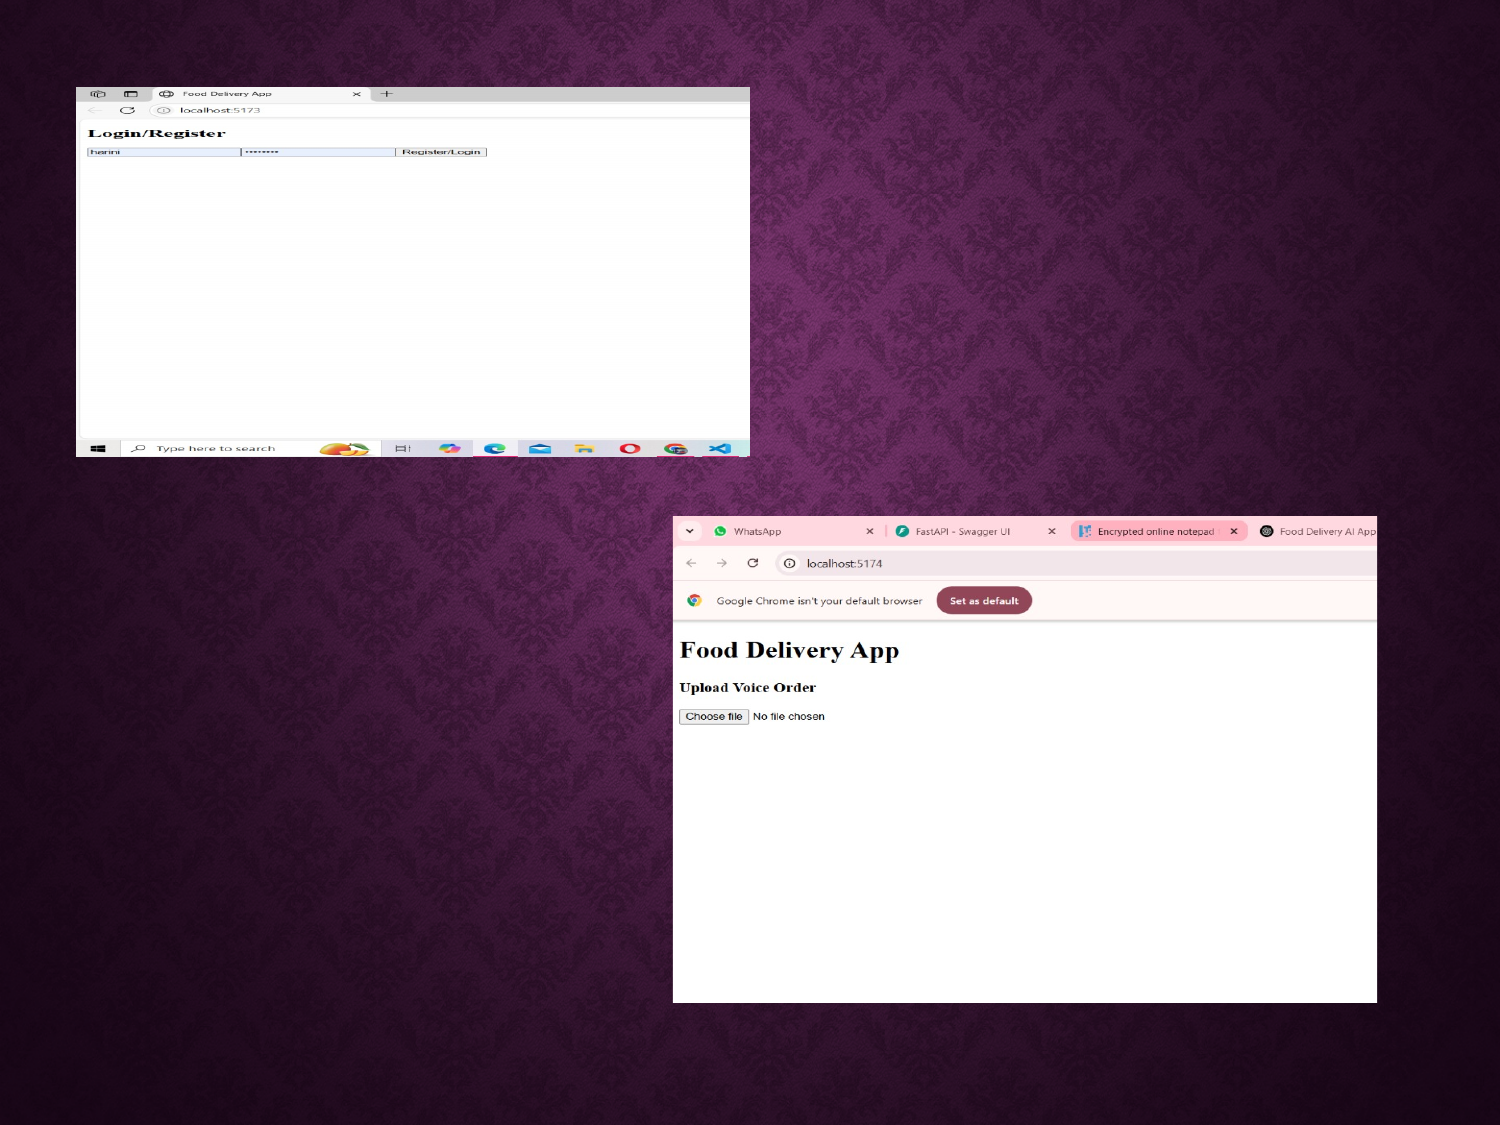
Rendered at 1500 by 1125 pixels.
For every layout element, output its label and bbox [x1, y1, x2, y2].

picture [672, 516, 1378, 1003]
list [75, 86, 751, 457]
